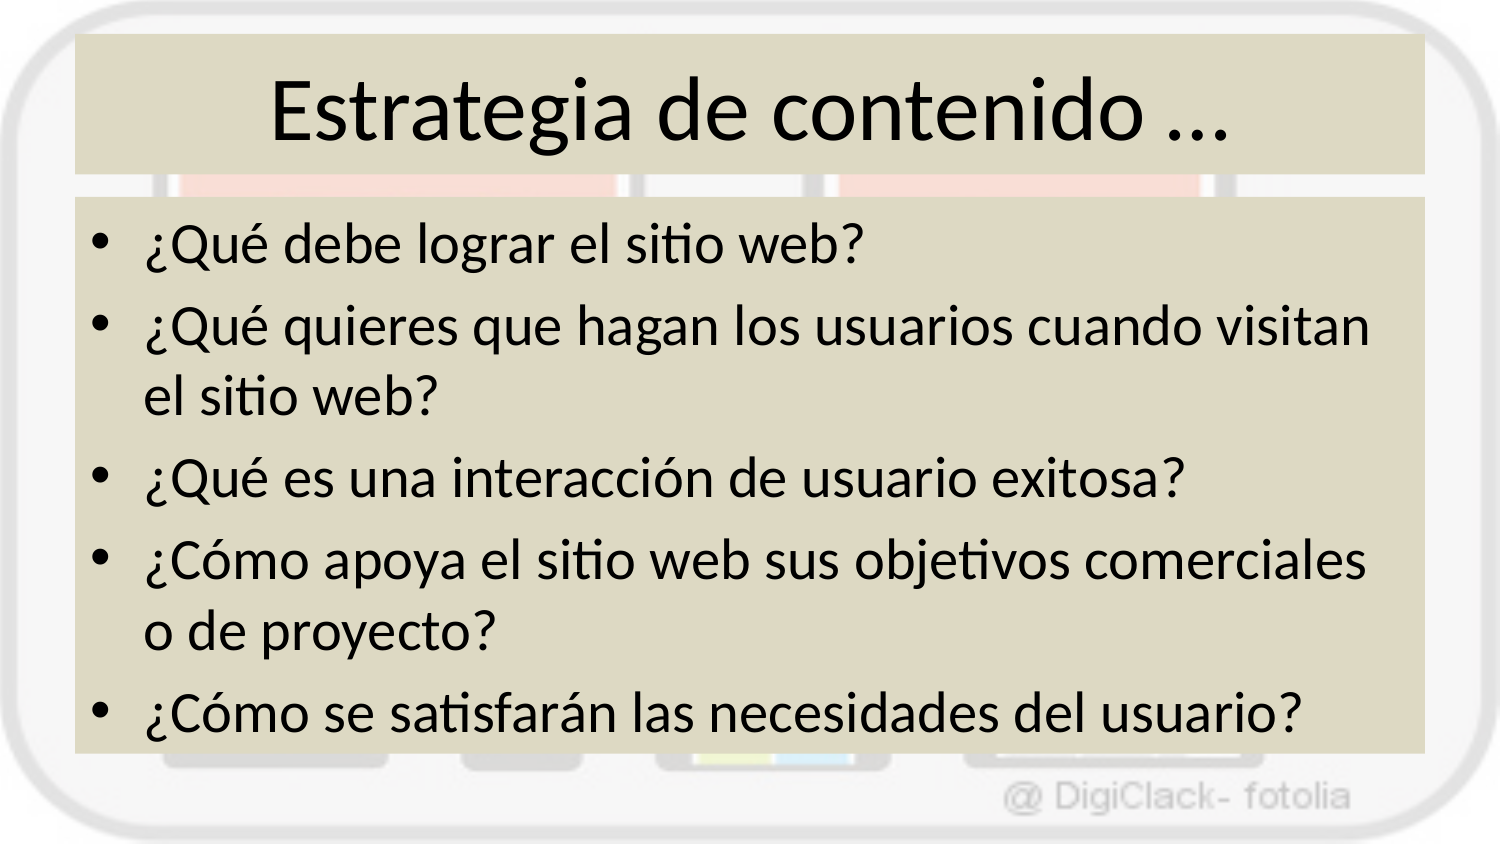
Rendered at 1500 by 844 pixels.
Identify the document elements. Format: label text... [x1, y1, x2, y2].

title Estrategia de contenido … [75, 33, 1425, 175]
list ¿Qué debe lograr el sitio web? ¿Qué quieres que hagan los usuarios cuando visitan el sitio web? ¿Qué es una interacción de usuario exitosa? ¿Cómo apoya el sitio web sus objetivos comerciales o de proyecto? ¿Cómo se satisfarán las necesidades del usuario? [75, 196, 1425, 754]
